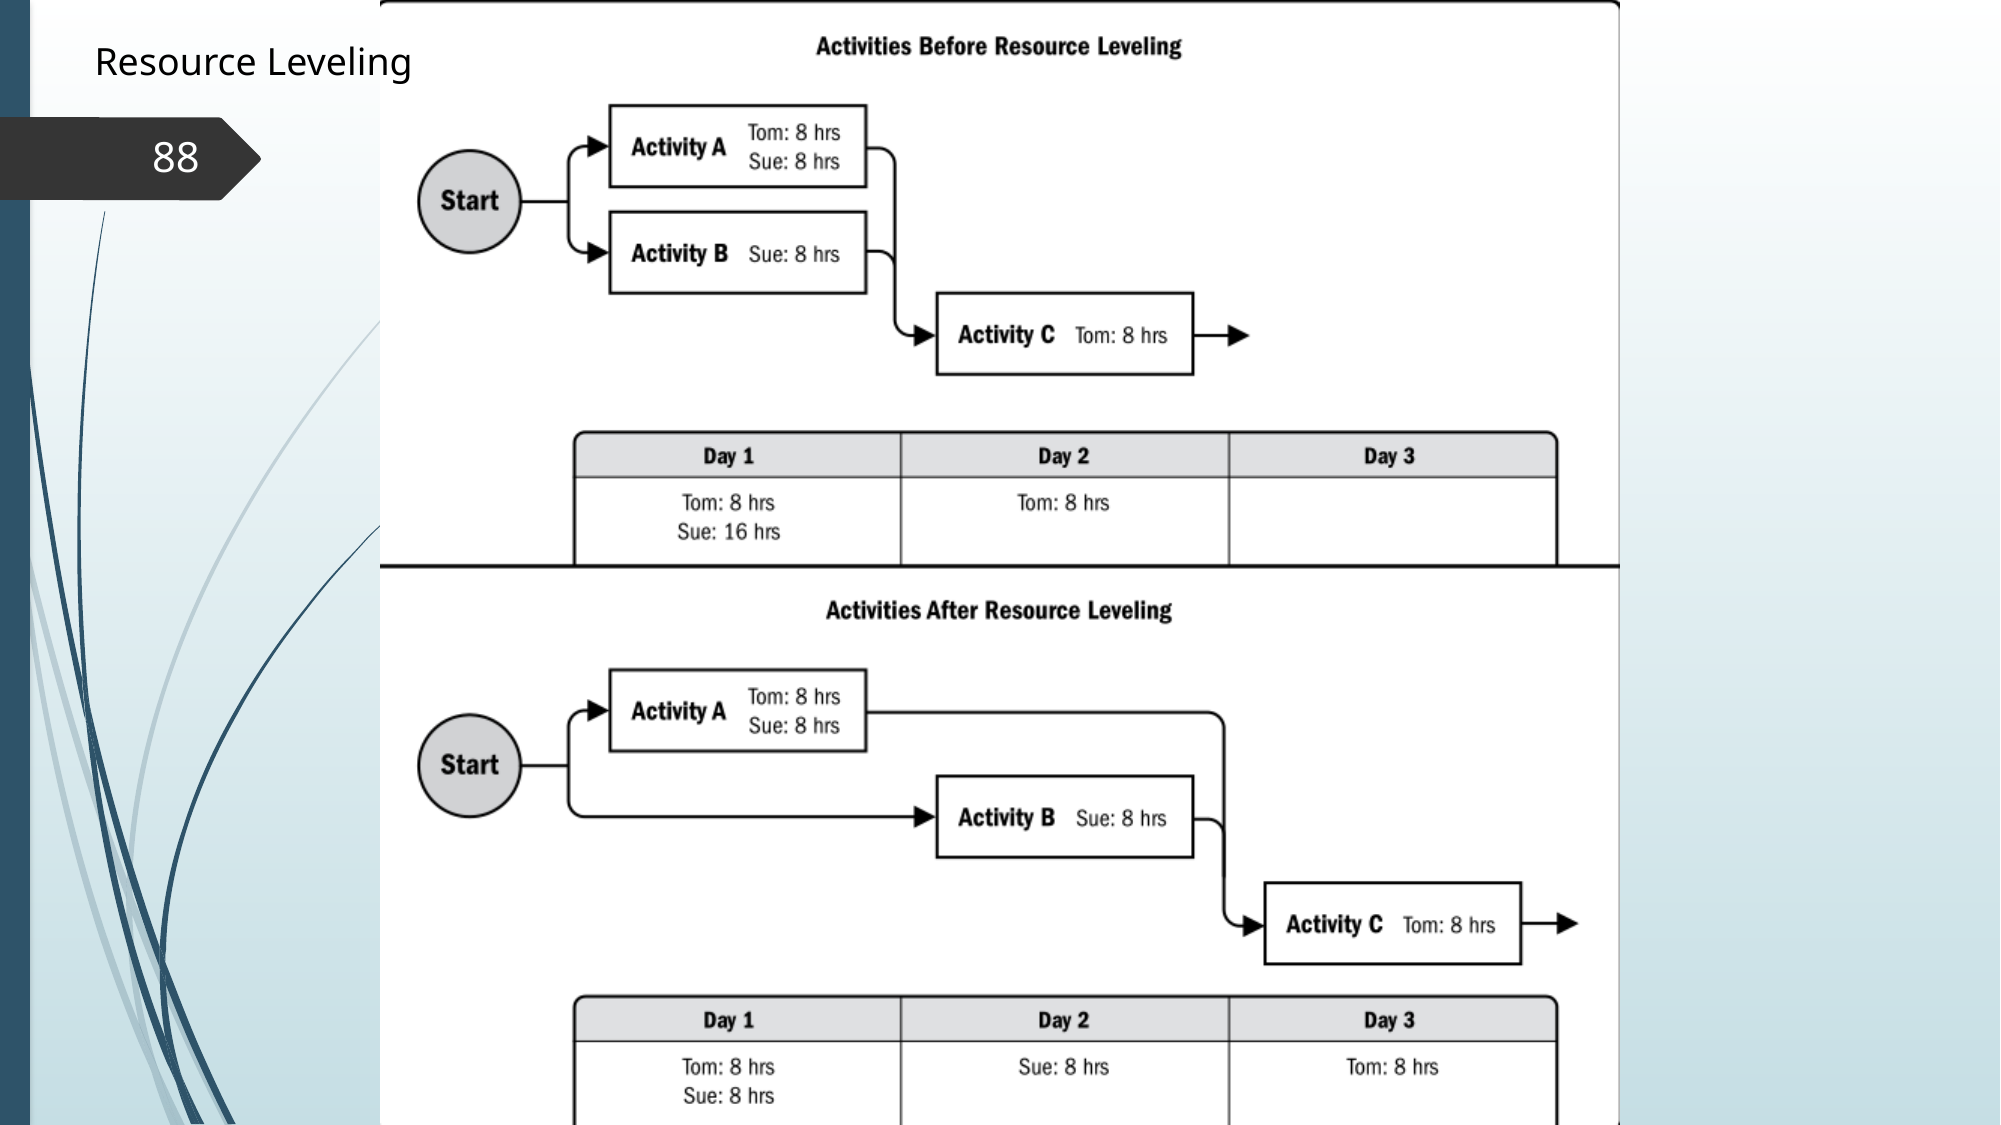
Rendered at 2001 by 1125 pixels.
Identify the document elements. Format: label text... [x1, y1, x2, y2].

slide_number 88 [87, 129, 216, 190]
picture [380, 0, 1620, 1125]
text_box Resource Leveling [79, 30, 376, 91]
